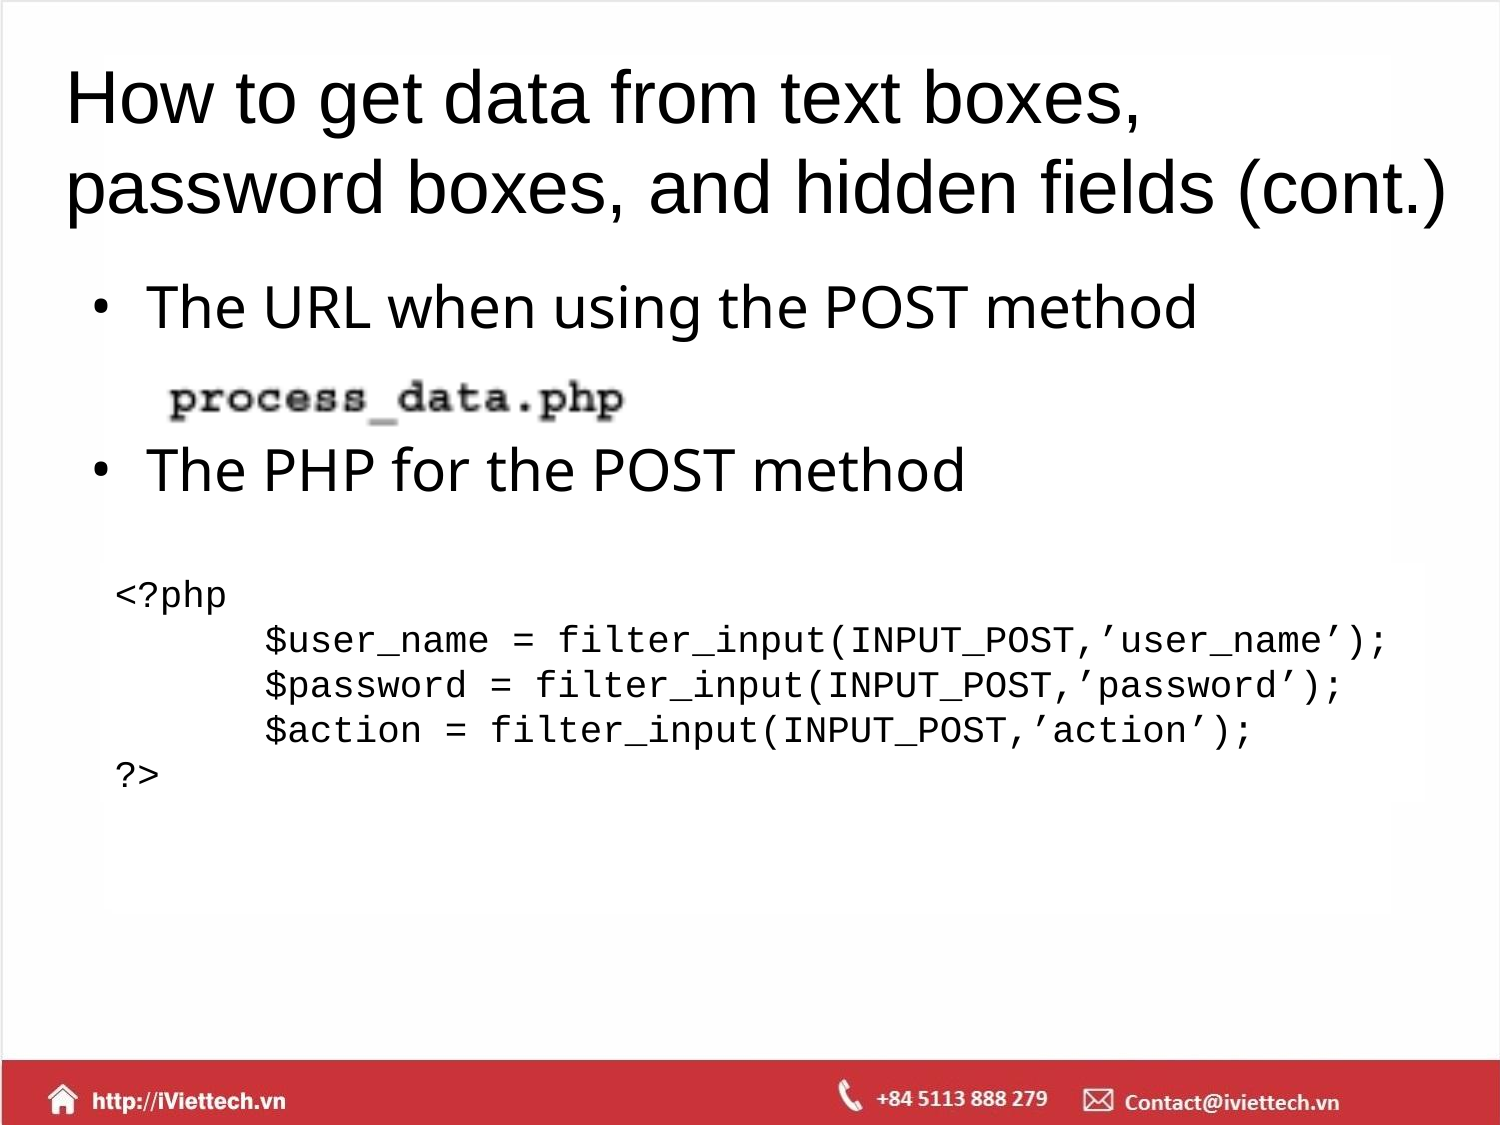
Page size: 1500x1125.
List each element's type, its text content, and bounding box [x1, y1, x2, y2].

title How to get data from text boxes, password boxes, and hidden fields (cont.) [50, 45, 1475, 233]
list The URL when using the POST method The PHP for the POST method [75, 262, 1425, 1005]
text_box <?php $user_name = filter_input(INPUT_POST,’user_name’); $password = filter_input(INPUT_POST,’password’); $action = filter_input(INPUT_POST,’action’); ?> [99, 562, 1425, 803]
picture [0, 0, 1500, 1125]
